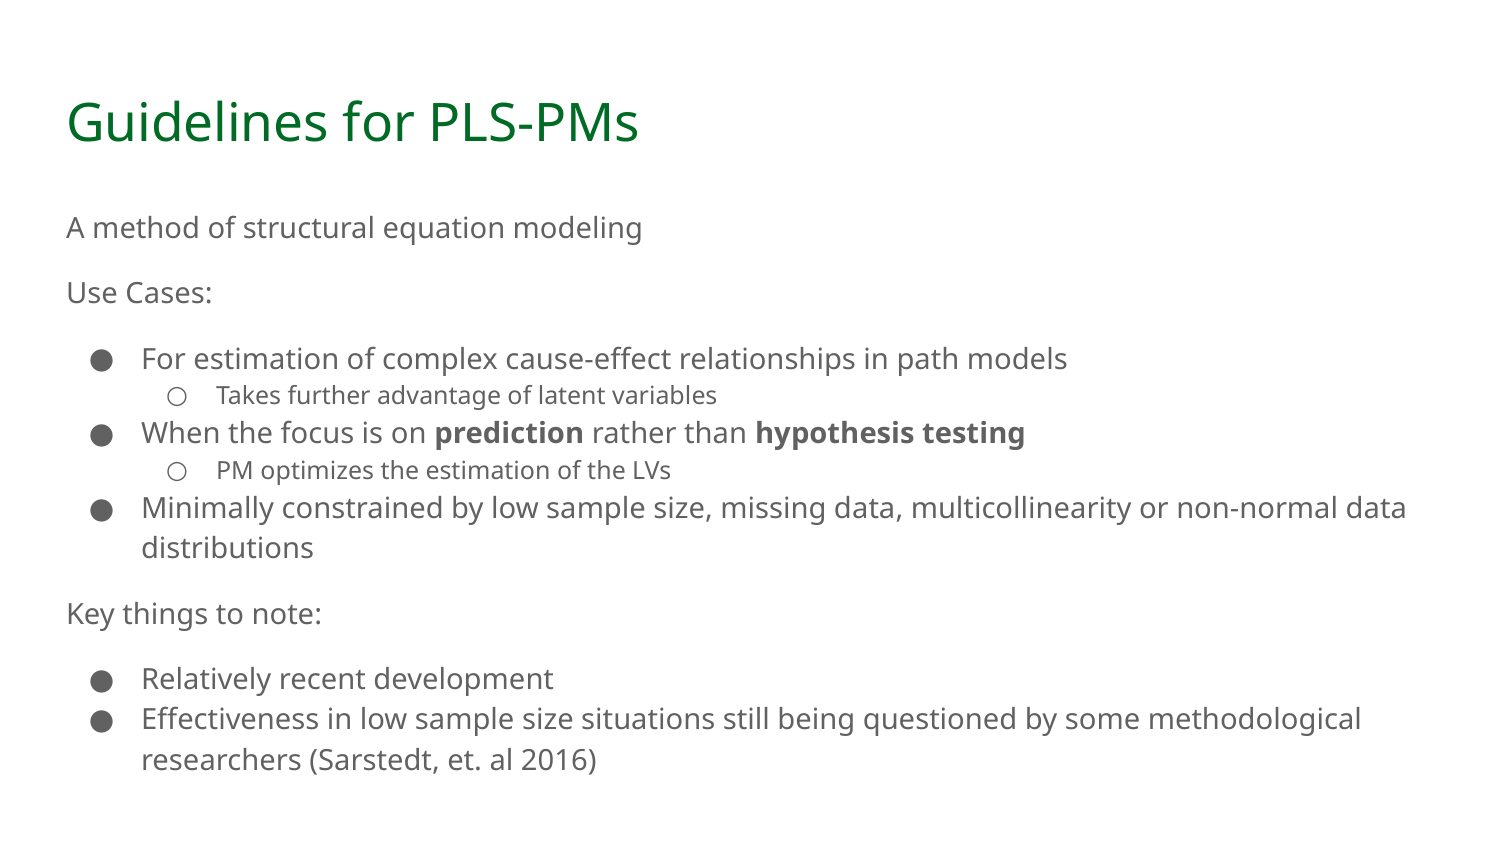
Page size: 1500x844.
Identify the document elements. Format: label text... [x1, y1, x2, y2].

title Guidelines for PLS-PMs [51, 72, 1449, 167]
list A method of structural equation modeling Use Cases: For estimation of complex cause-effect relationships in path models Takes further advantage of latent variables When the focus is on prediction rather than hypothesis testing PM optimizes the estimation of the LVs Minimally constrained by low sample size, missing data, multicollinearity or non-normal data distributions Key things to note: Relatively recent development Effectiveness in low sample size situations still being questioned by some methodological researchers (Sarstedt, et. al 2016) [51, 189, 1440, 807]
